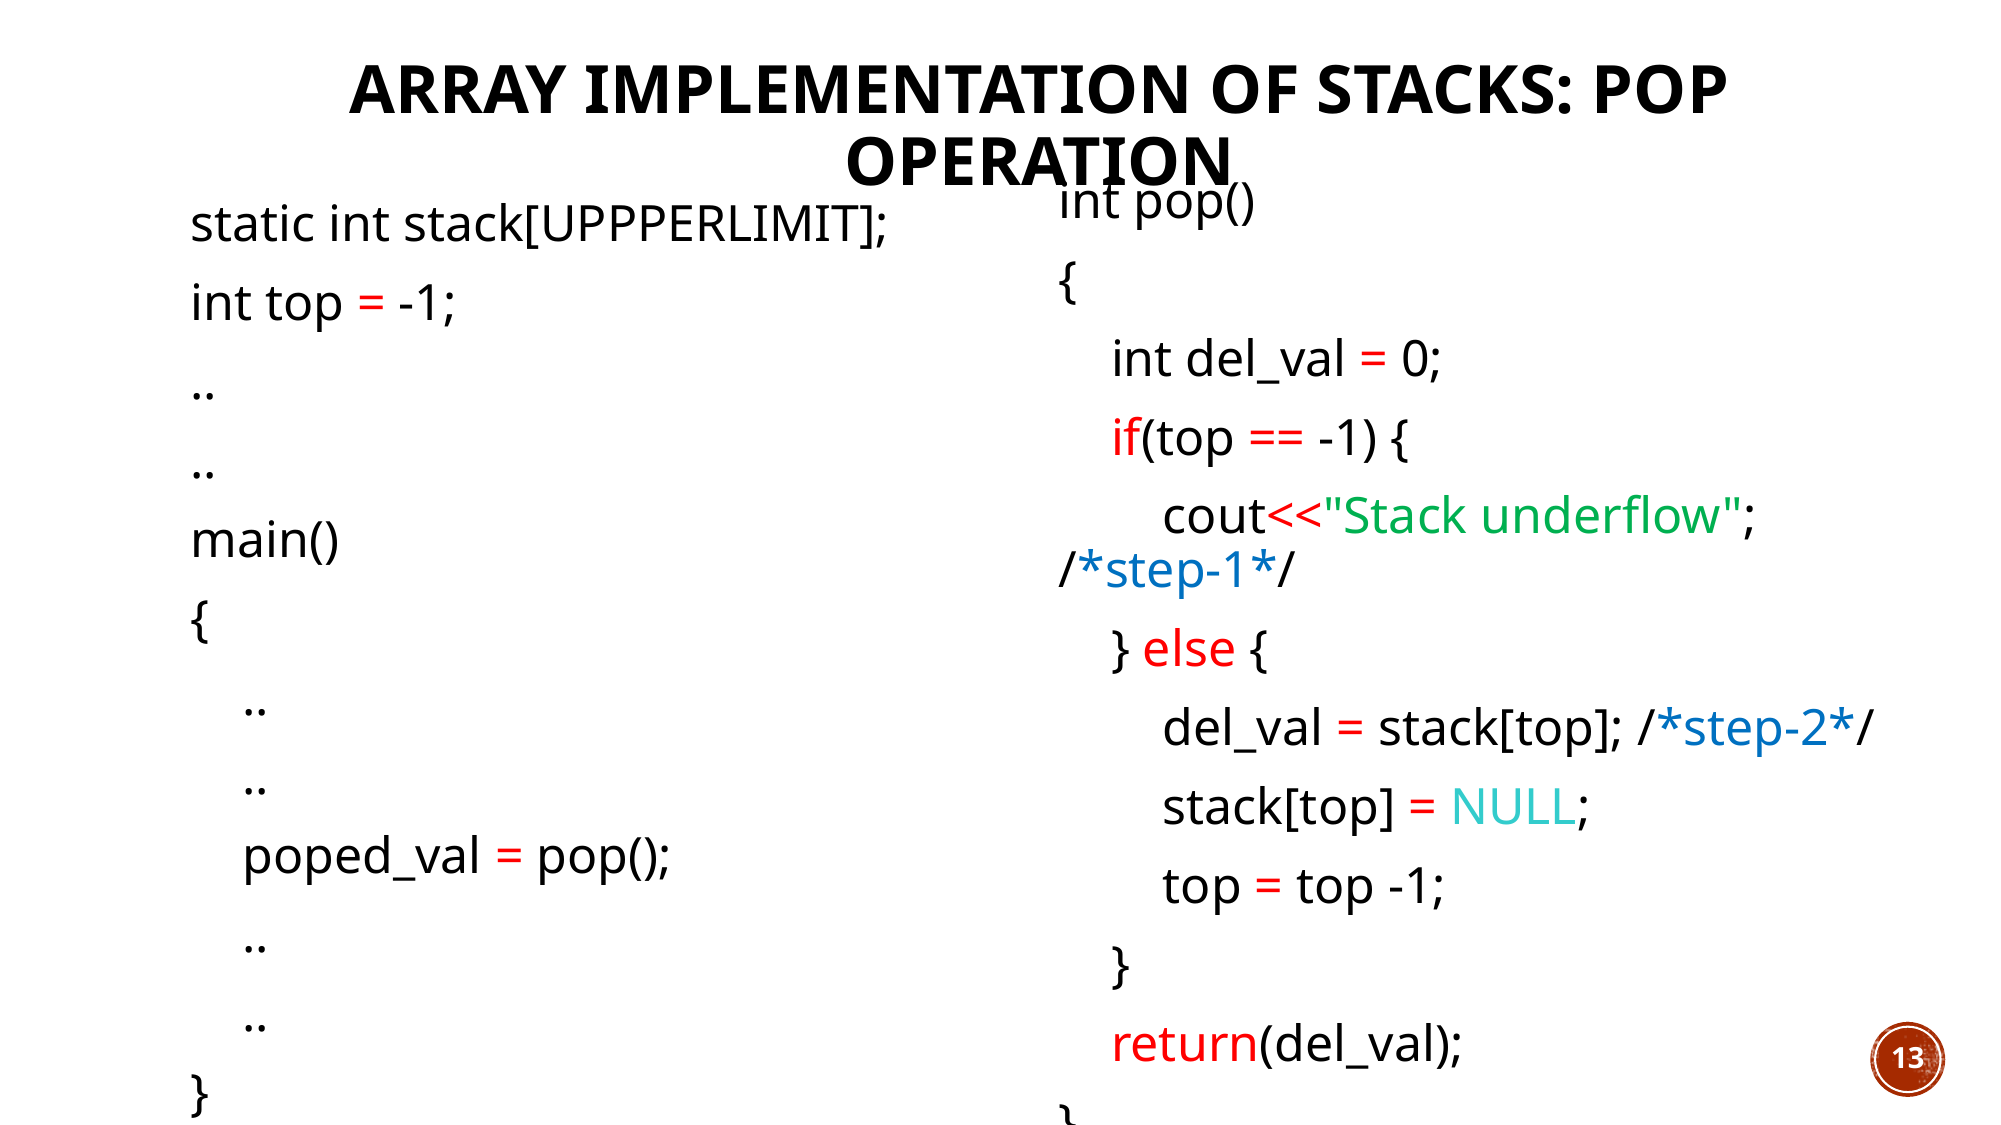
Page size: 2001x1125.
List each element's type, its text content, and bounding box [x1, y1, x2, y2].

slide_number 13 [1855, 1028, 1961, 1089]
list int pop() { int del_val = 0; if(top == -1) { cout<<"Stack underflow"; /*step-1*/ } else { del_val = stack[top]; /*step-2*/ stack[top] = NULL; top = top -1; } return(del_val); } [1043, 167, 1905, 1046]
title Array Implementation of Stacks: Pop operation [175, 59, 1905, 196]
list static int stack[UPPPERLIMIT]; int top = -1; .. .. main() { .. .. poped_val = pop(); .. .. } [175, 191, 1036, 1046]
